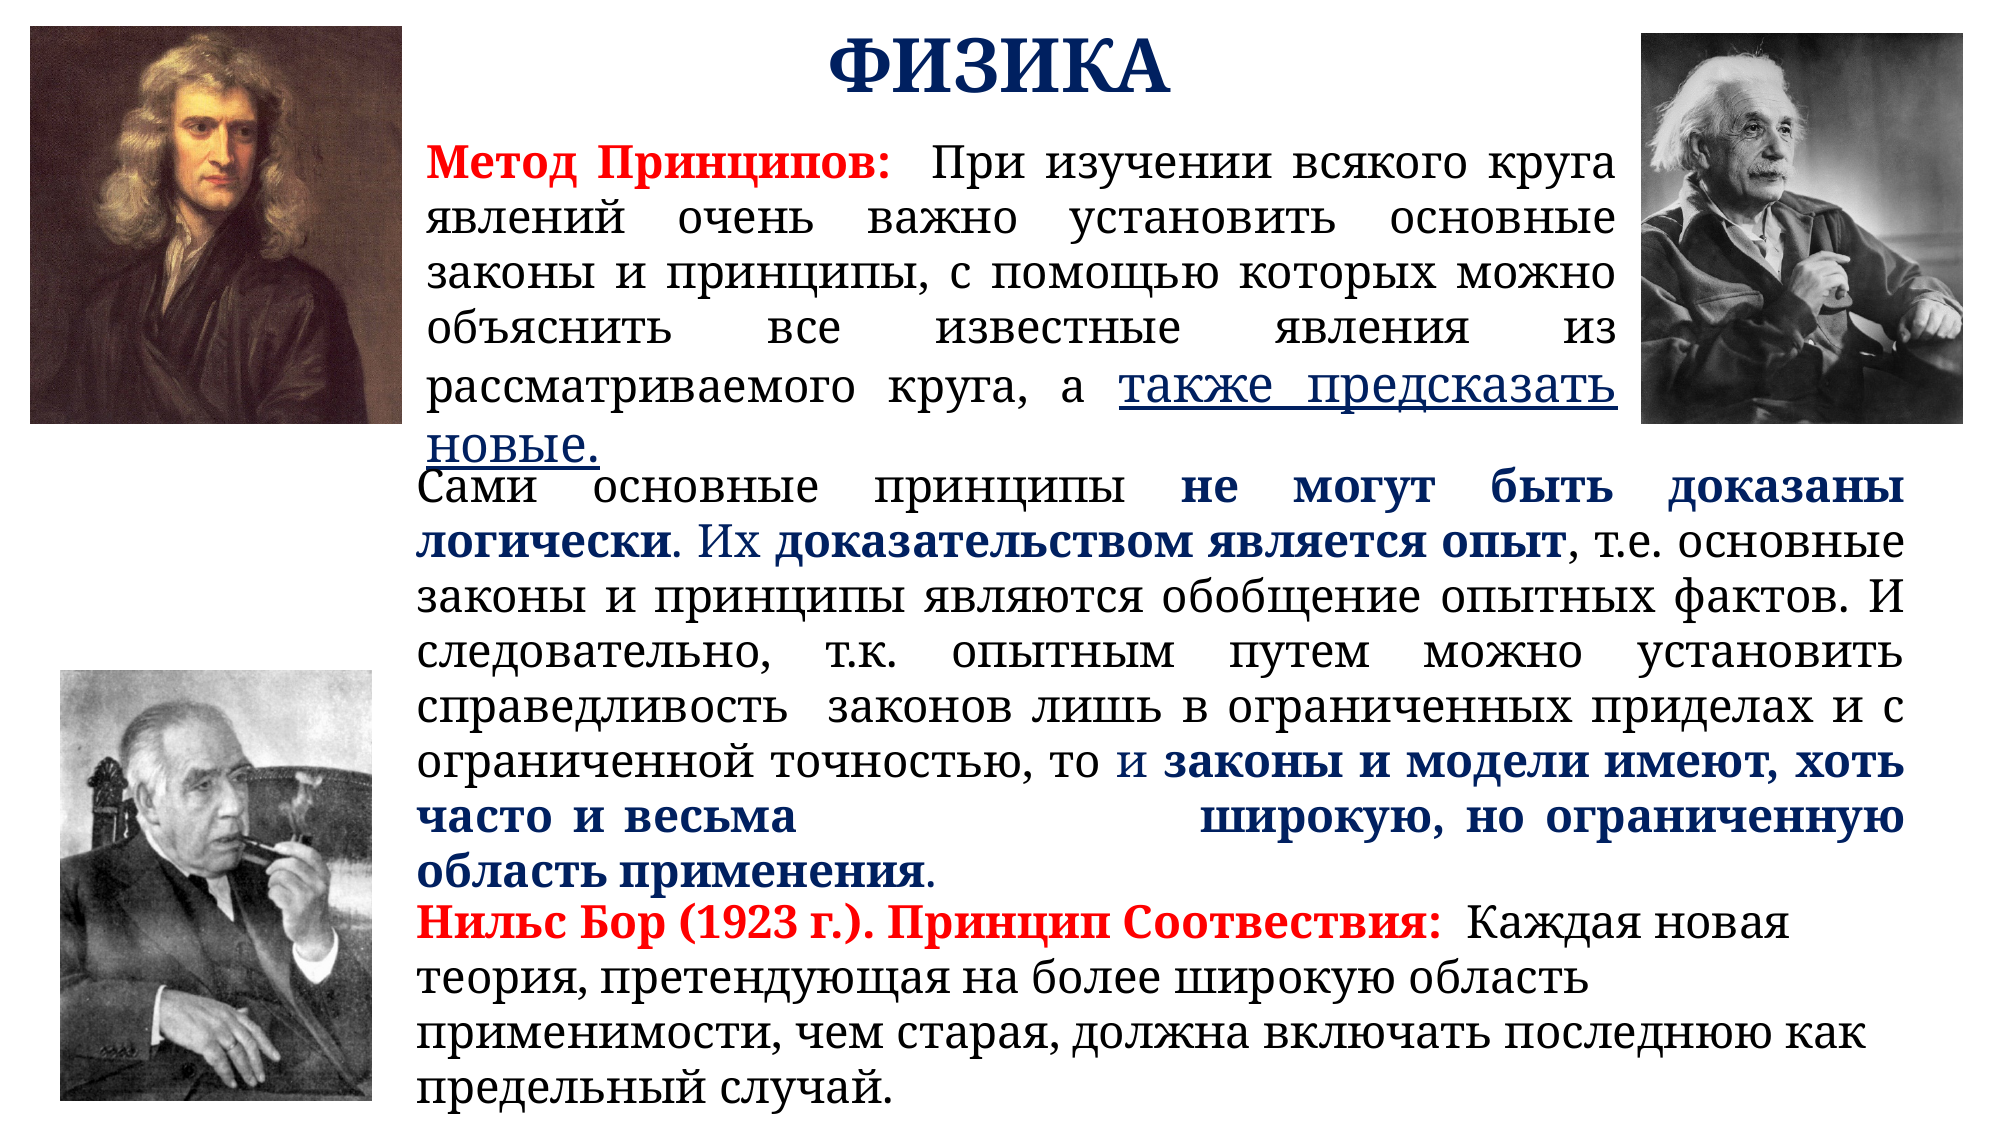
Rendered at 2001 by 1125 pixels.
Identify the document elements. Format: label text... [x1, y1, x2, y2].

picture [29, 26, 402, 424]
picture [60, 670, 372, 1101]
picture [1641, 33, 1963, 425]
title ФИЗИКА [137, 12, 1863, 125]
text_box Нильс Бор (1923 г.). Принцип Соотвествия: Каждая новая теория, претендующая на более широкую область применимости, чем старая, должна включать последнюю как предельный случай. [401, 885, 1928, 1120]
text_box Сами основные принципы не могут быть доказаны логически. Их доказательством является опыт, т.е. основные законы и принципы являются обобщение опытных фактов. И следовательно, т.к. опытным путем можно установить справедливость законов лишь в ограниченных приделах и с ограниченной точностью, то и законы и модели имеют, хоть часто и весьма широкую, но ограниченную область применения. [401, 449, 1921, 904]
text_box Метод Принципов: При изучении всякого круга явлений очень важно установить основные законы и принципы, с помощью которых можно объяснить все известные явления из рассматриваемого круга, а также предсказать новые. [411, 125, 1633, 449]
